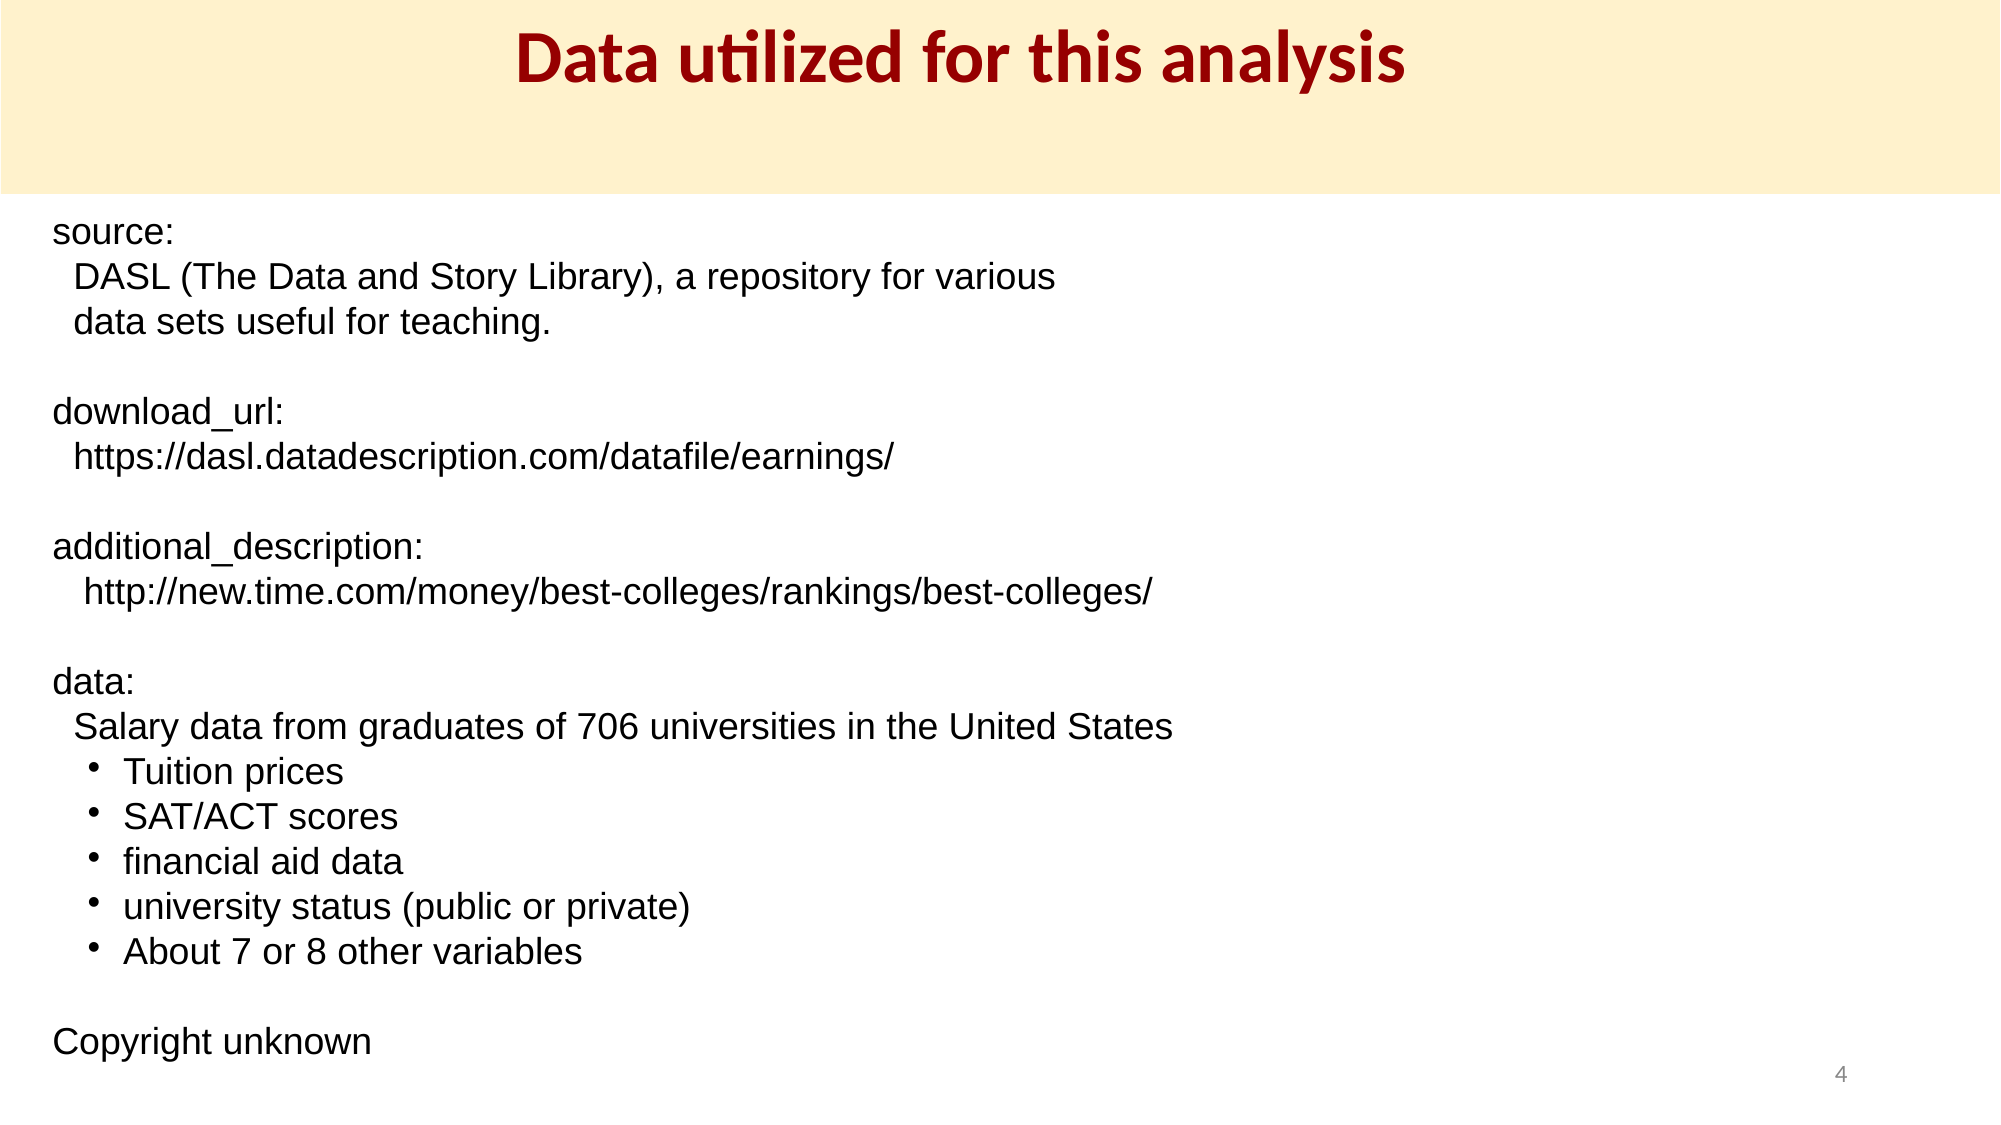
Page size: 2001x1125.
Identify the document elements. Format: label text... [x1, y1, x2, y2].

slide_number <number> [1500, 1042, 1863, 1103]
text_box source: DASL (The Data and Story Library), a repository for various data sets useful for teaching. download_url: https://dasl.datadescription.com/datafile/earnings/ additional_description: http://new.time.com/money/best-colleges/rankings/best-colleges/ data: Salary data from graduates of 706 universities in the United States Tuition prices SAT/ACT scores financial aid data university status (public or private) About 7 or 8 other variables Copyright unknown [37, 199, 1500, 1125]
text_box Data utilized for this analysis [9, 0, 1913, 188]
text_box [0, 0, 2000, 194]
